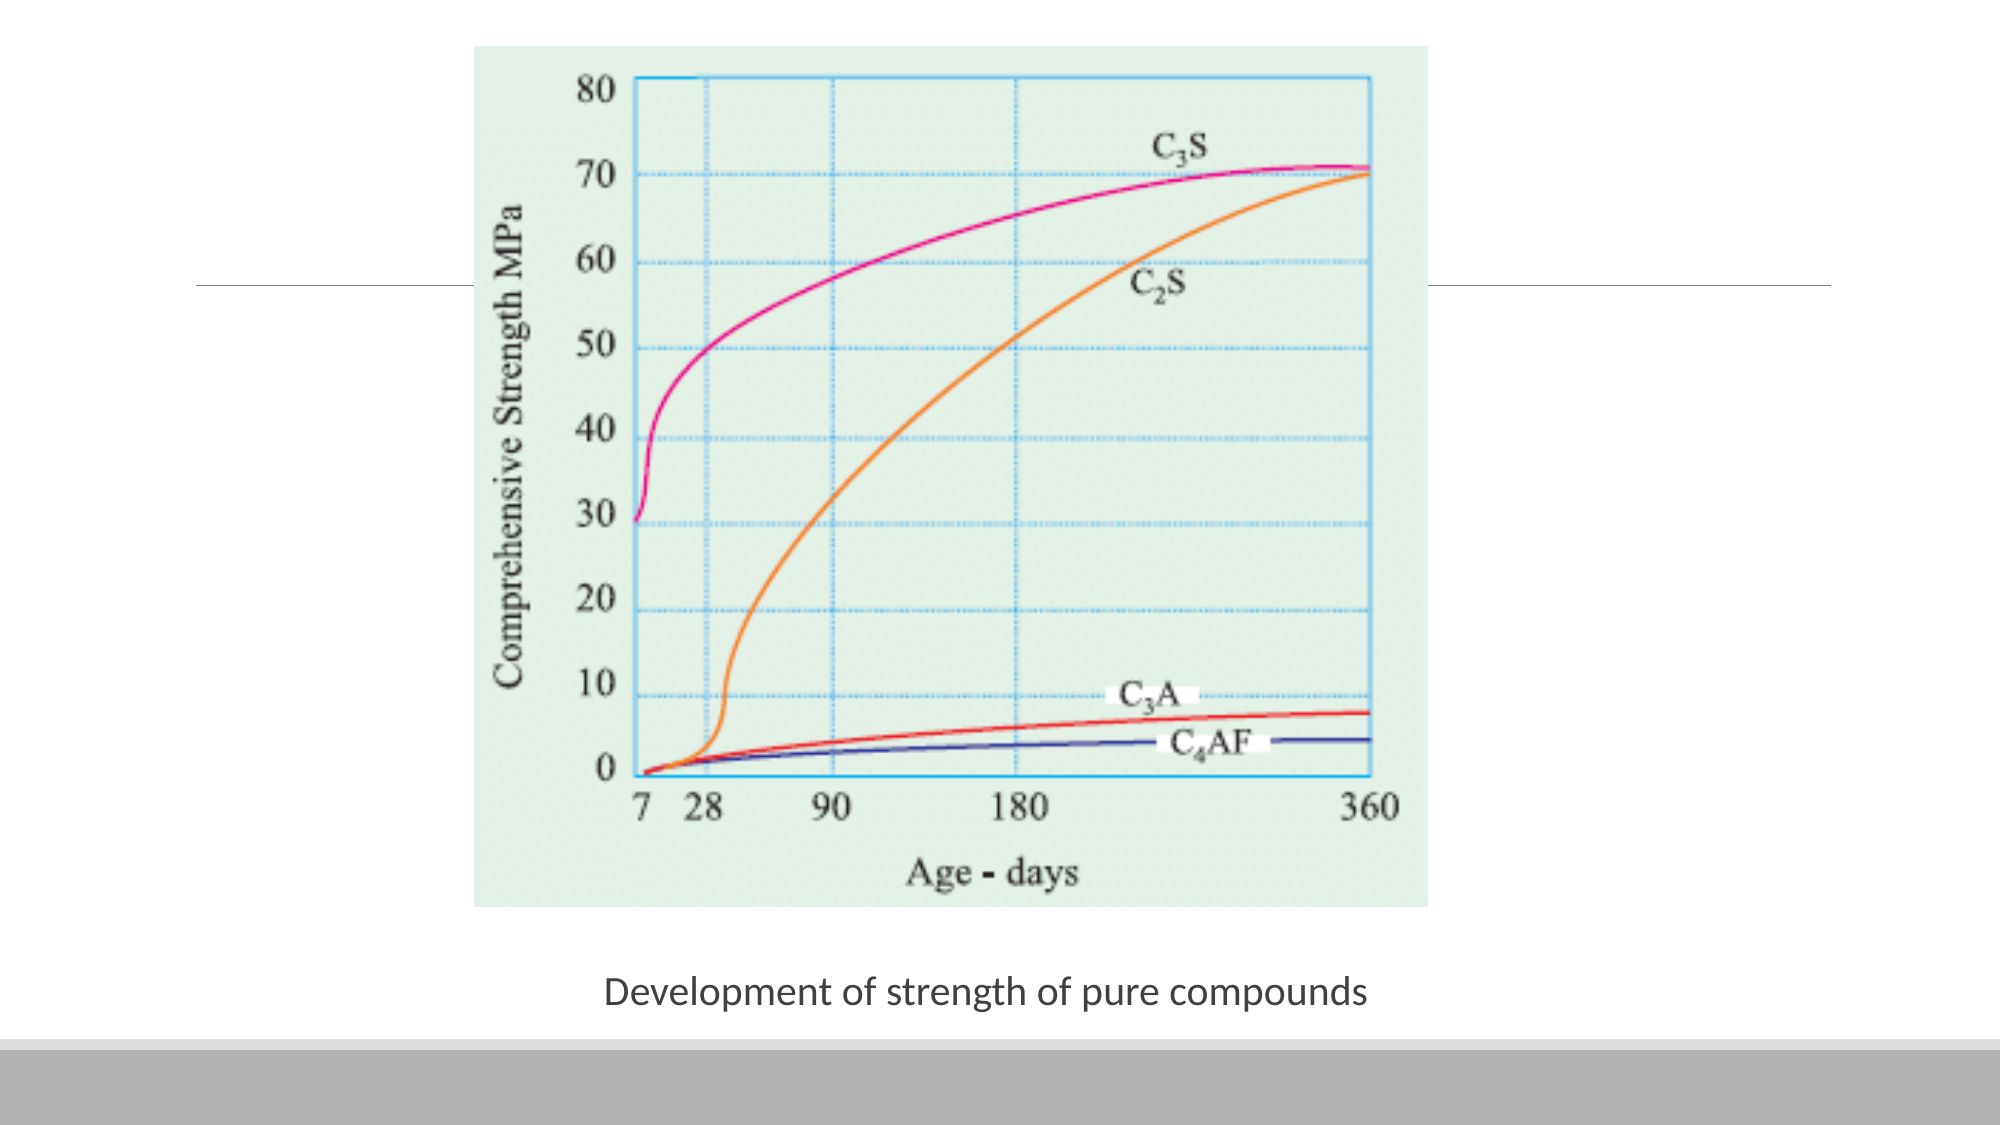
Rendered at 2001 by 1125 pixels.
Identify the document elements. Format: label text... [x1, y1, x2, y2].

list Development of strength of pure compounds [588, 962, 1412, 1057]
picture [473, 46, 1429, 907]
